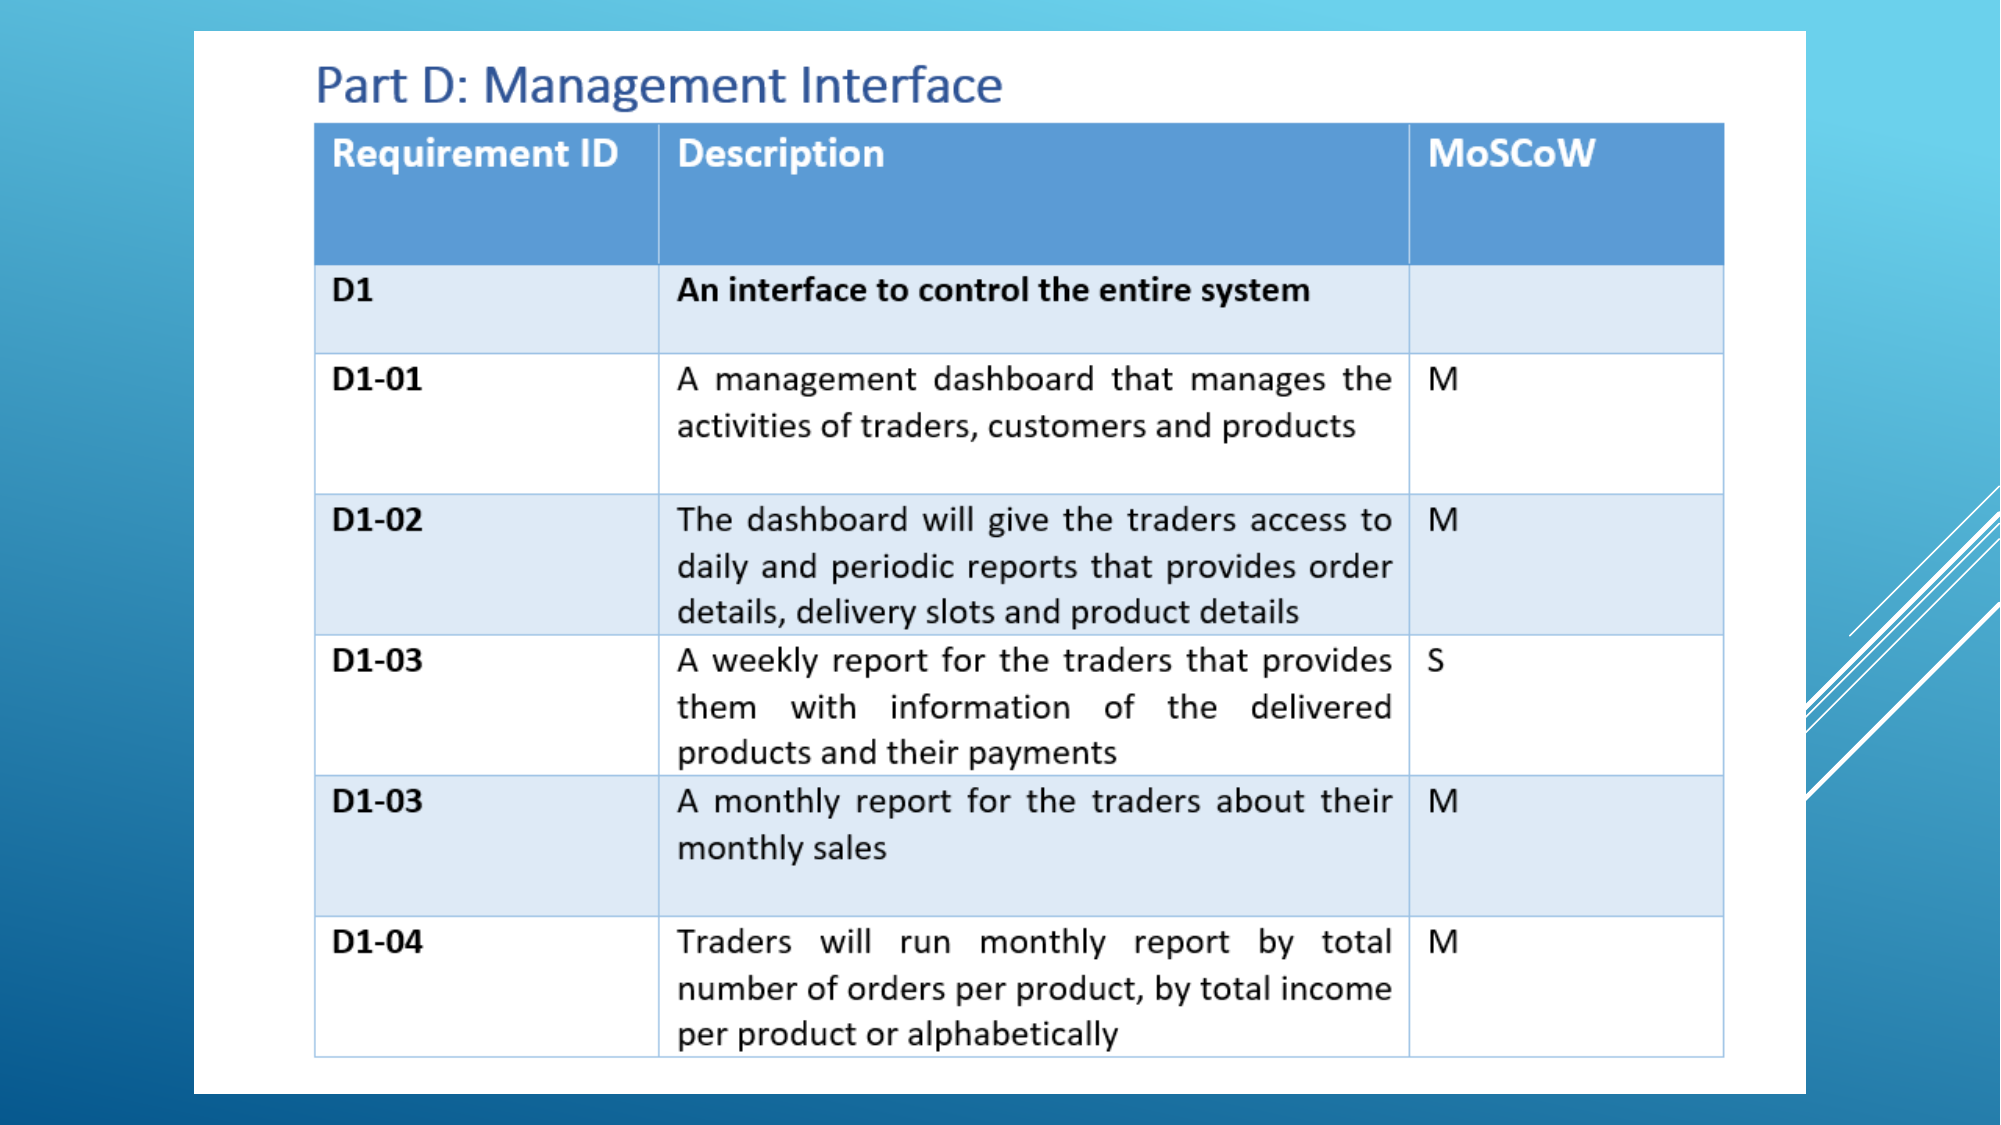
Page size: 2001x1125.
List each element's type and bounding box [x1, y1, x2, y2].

picture [194, 30, 1806, 1094]
